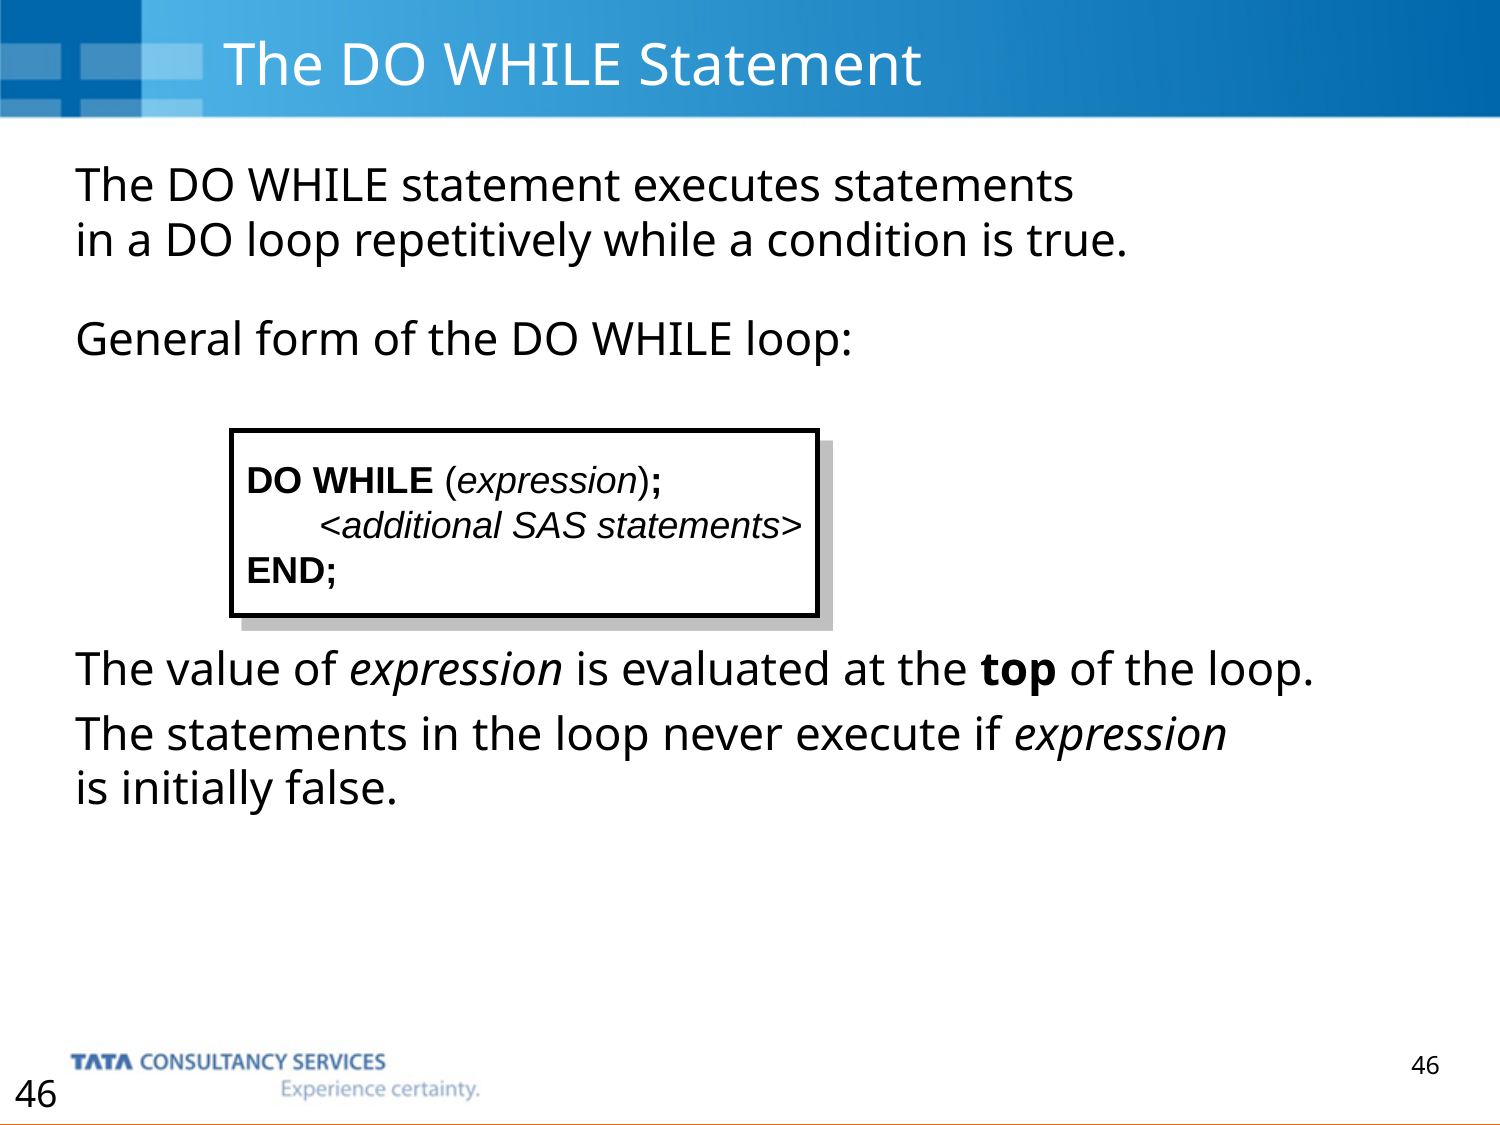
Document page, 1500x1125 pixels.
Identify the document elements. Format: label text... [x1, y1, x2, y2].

slide_number 46 [0, 1062, 88, 1125]
picture [0, 0, 1500, 1124]
title The DO WHILE Statement [208, 18, 1461, 107]
list The DO WHILE statement executes statements in a DO loop repetitively while a condition is true. General form of the DO WHILE loop: The value of expression is evaluated at the top of the loop. The statements in the loop never execute if expression is initially false. [60, 148, 1450, 891]
text_box [262, 629, 292, 678]
text_box DO WHILE (expression); <additional SAS statements> END; [231, 430, 818, 616]
